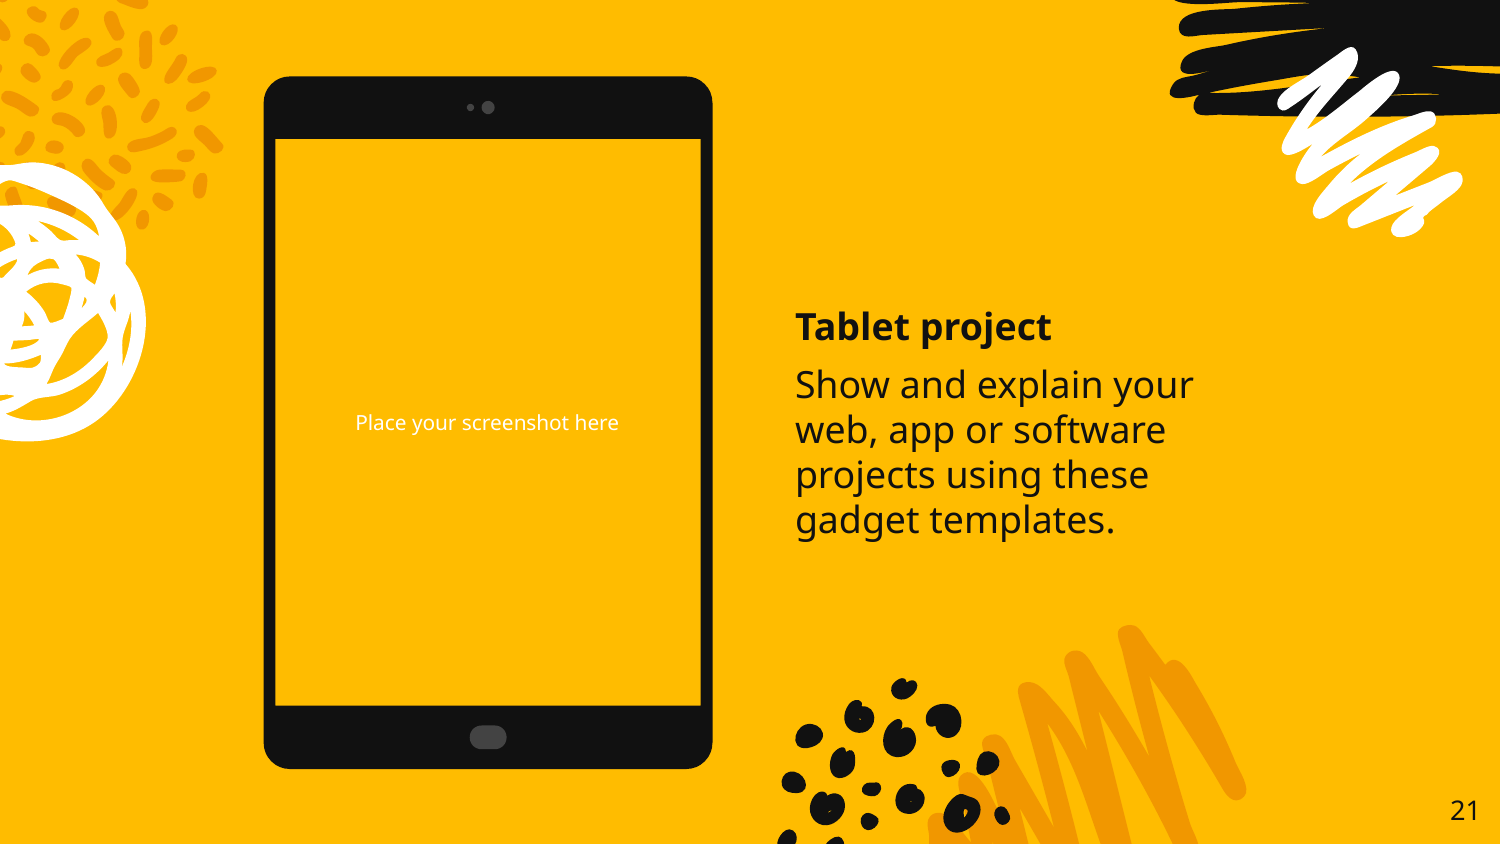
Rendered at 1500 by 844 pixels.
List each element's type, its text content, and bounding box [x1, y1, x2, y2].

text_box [263, 76, 713, 770]
list Tablet project Show and explain your web, app or software projects using these gadget templates. [794, 0, 1237, 844]
slide_number ‹#› [1391, 779, 1482, 844]
